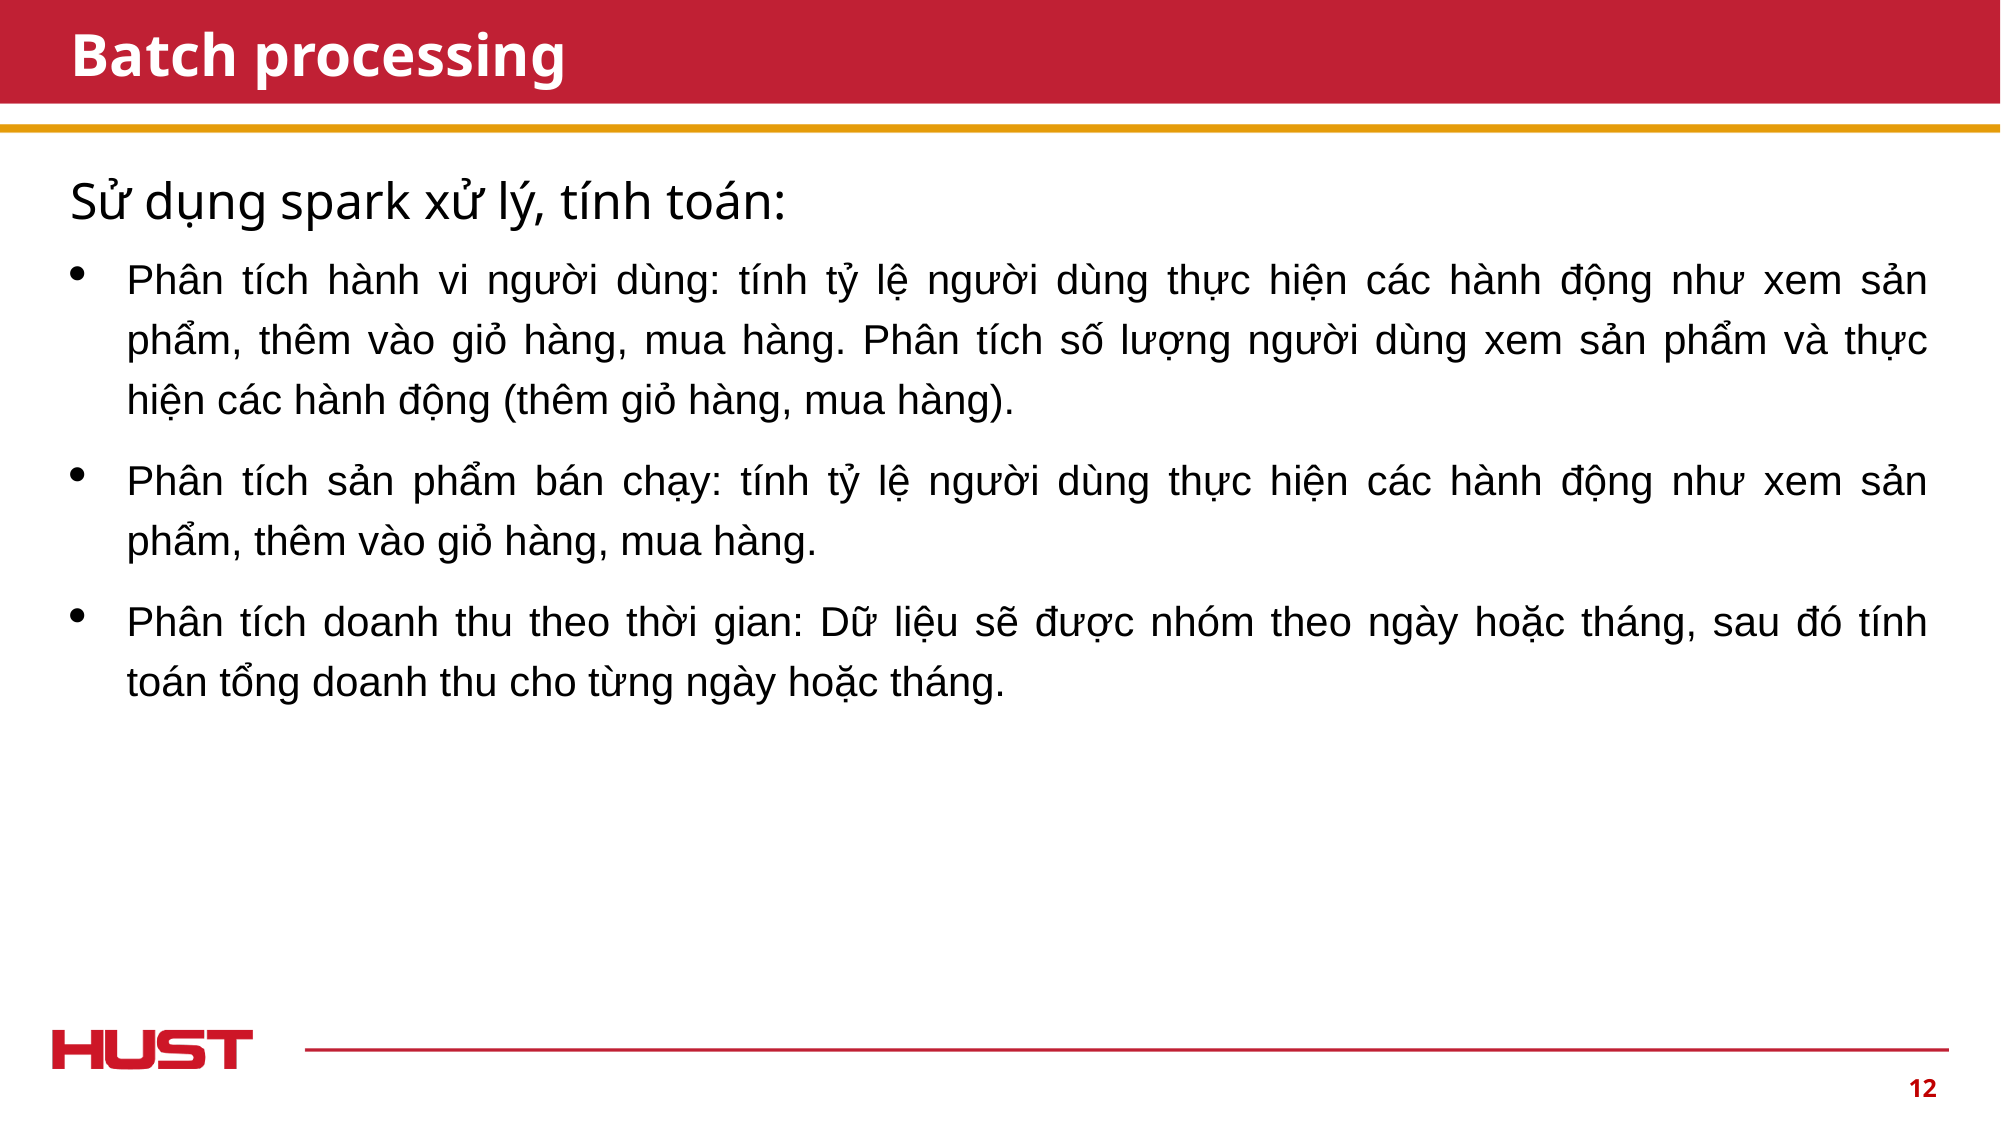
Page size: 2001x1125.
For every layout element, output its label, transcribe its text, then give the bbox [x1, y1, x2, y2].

picture [0, 0, 2001, 1125]
slide_number 12 [1502, 1065, 1953, 1125]
list Sử dụng spark xử lý, tính toán: Phân tích hành vi người dùng: tính tỷ lệ người dùng thực hiện các hành động như xem sản phẩm, thêm vào giỏ hàng, mua hàng. Phân tích số lượng người dùng xem sản phẩm và thực hiện các hành động (thêm giỏ hàng, mua hàng). Phân tích sản phẩm bán chạy: tính tỷ lệ người dùng thực hiện các hành động như xem sản phẩm, thêm vào giỏ hàng, mua hàng. Phân tích doanh thu theo thời gian: Dữ liệu sẽ được nhóm theo ngày hoặc tháng, sau đó tính toán tổng doanh thu cho từng ngày hoặc tháng. [55, 169, 1945, 980]
title Batch processing [55, 18, 1945, 91]
